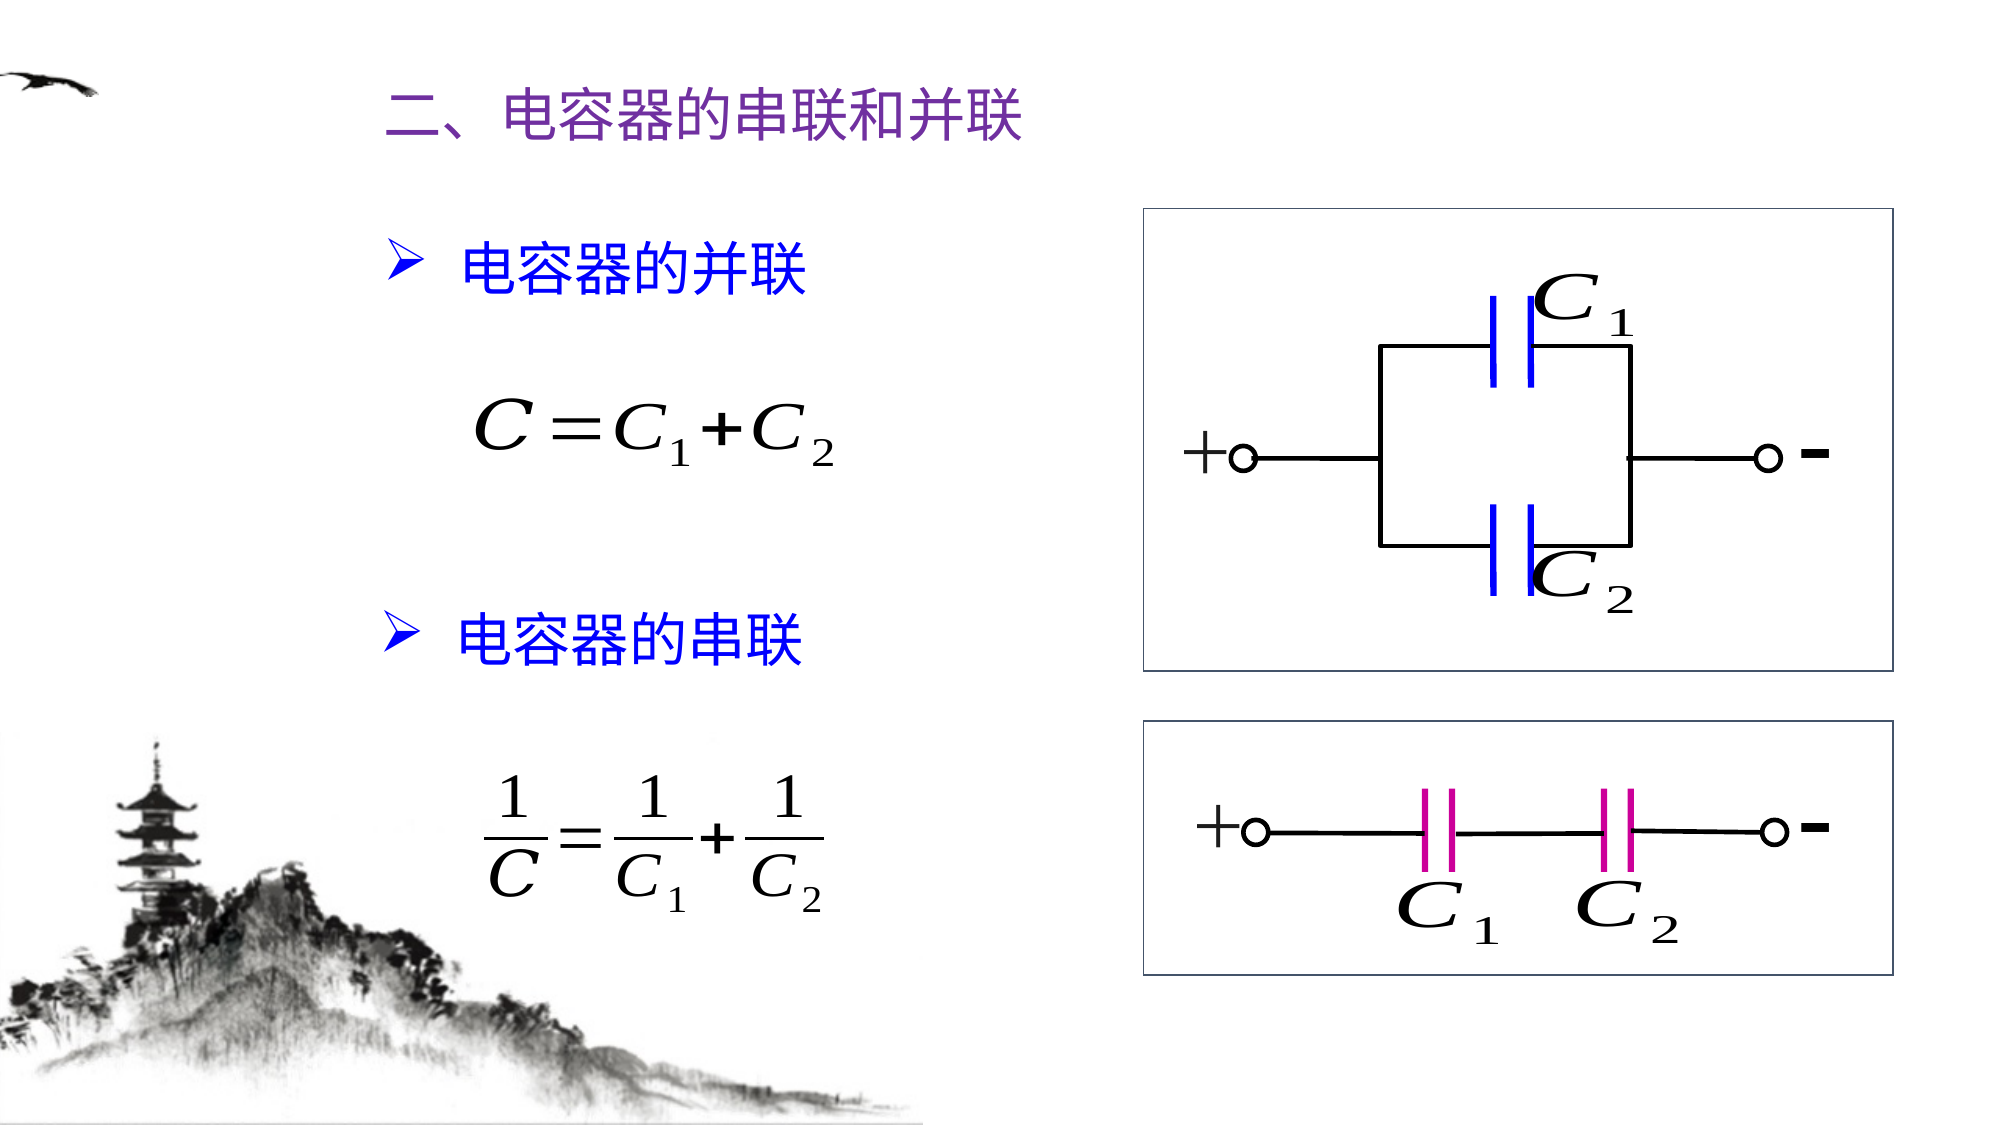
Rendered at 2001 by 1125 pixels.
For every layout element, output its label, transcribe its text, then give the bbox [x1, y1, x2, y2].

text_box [1143, 208, 1894, 671]
text_box 二、电容器的串联和并联 [368, 70, 1156, 156]
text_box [1143, 720, 1894, 976]
picture [0, 732, 923, 1125]
text_box 电容器的串联 [364, 595, 990, 681]
text_box 电容器的并联 [368, 224, 1031, 309]
picture [0, 3, 99, 97]
